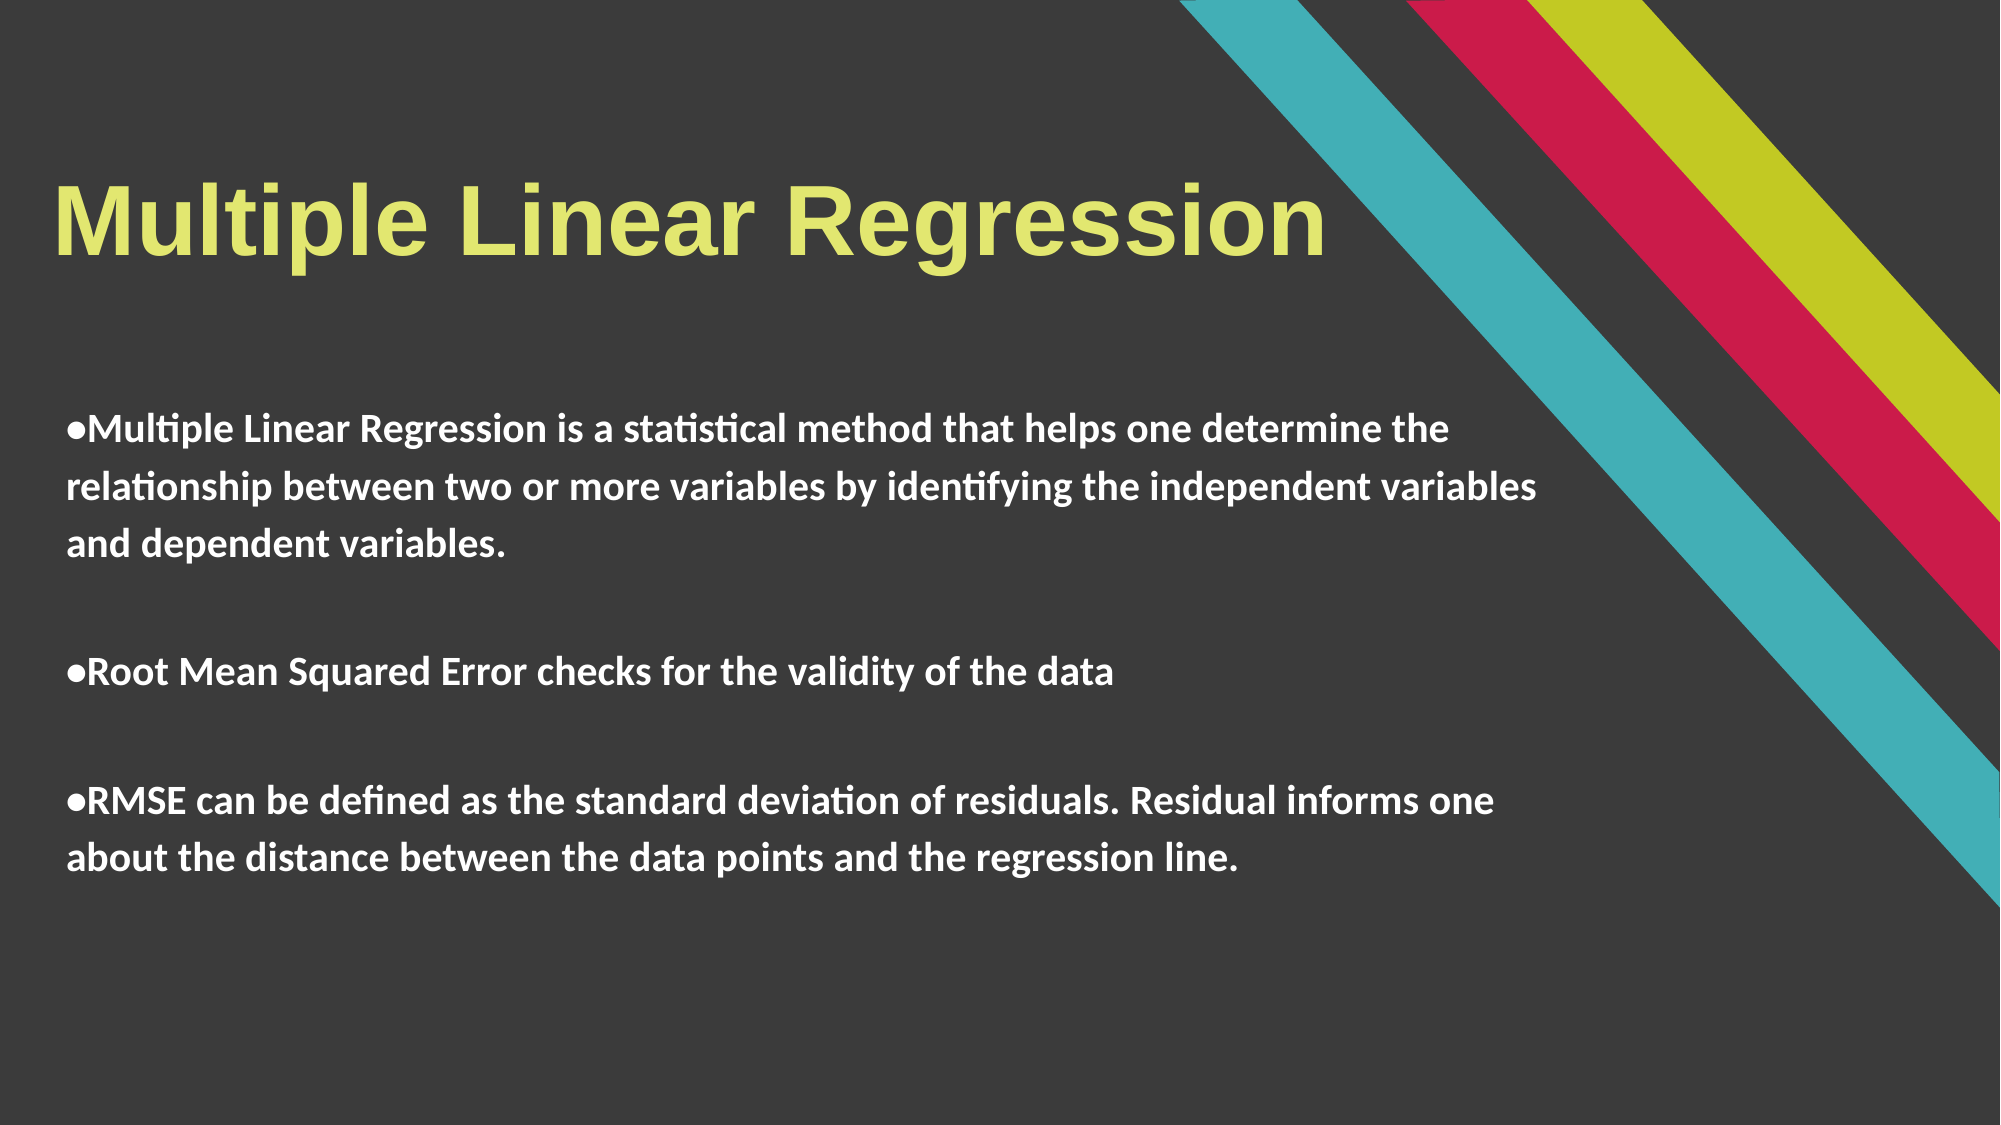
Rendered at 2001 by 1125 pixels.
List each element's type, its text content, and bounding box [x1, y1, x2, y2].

text_box [1435, 185, 2000, 908]
text_box Multiple Linear Regression [37, 148, 1466, 284]
text_box •Multiple Linear Regression is a statistical method that helps one determine the relationship between two or more variables by identifying the independent variables and dependent variables. •Root Mean Squared Error checks for the validity of the data •RMSE can be defined as the standard deviation of residuals. Residual informs one about the distance between the data points and the regression line. [51, 385, 1622, 959]
text_box [1527, 0, 2000, 523]
text_box [1405, 0, 2000, 652]
text_box [1179, 0, 1432, 148]
